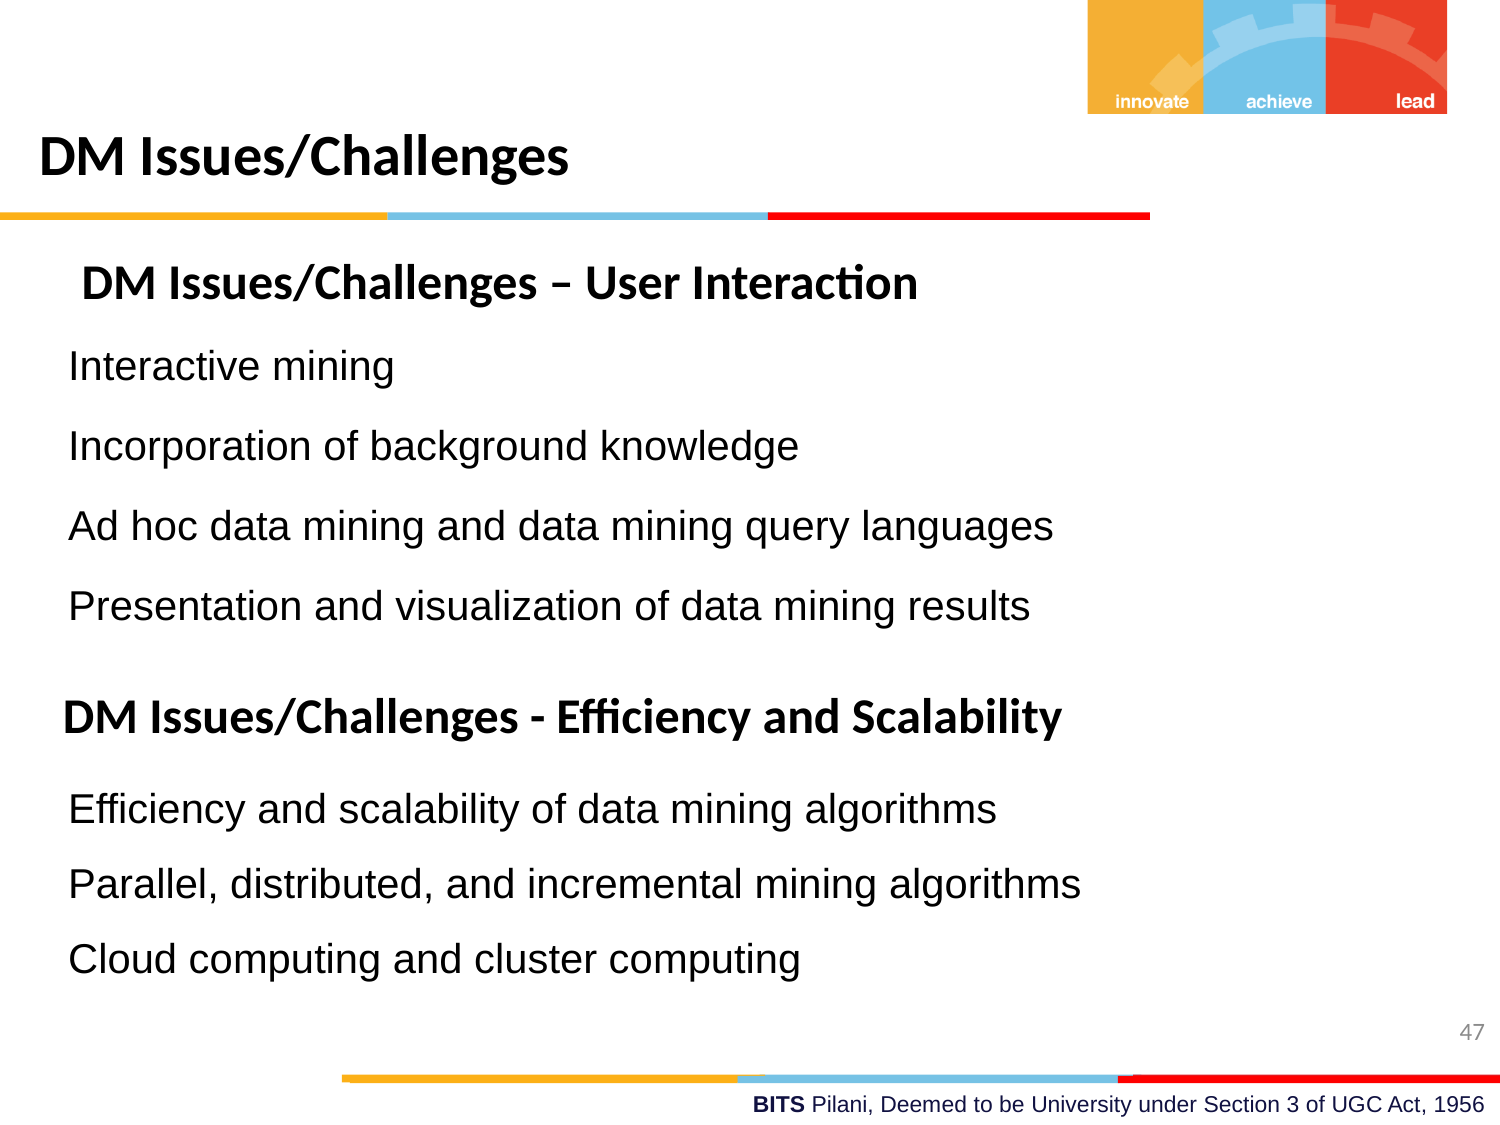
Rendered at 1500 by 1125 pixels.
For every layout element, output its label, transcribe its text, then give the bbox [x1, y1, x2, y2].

text_box Efficiency and scalability of data mining algorithms Parallel, distributed, and incremental mining algorithms Cloud computing and cluster computing [53, 749, 1398, 1121]
title DM Issues/Challenges – User Interaction [66, 249, 1114, 318]
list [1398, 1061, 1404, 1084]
text_box DM Issues/Challenges [24, 123, 1072, 191]
slide_number 47 [1398, 1000, 1500, 1061]
text_box DM Issues/Challenges - Efficiency and Scalability [48, 666, 1268, 769]
list Interactive mining Incorporation of background knowledge Ad hoc data mining and data mining query languages Presentation and visualization of data mining results [53, 340, 1404, 1000]
picture [1087, 0, 1448, 114]
